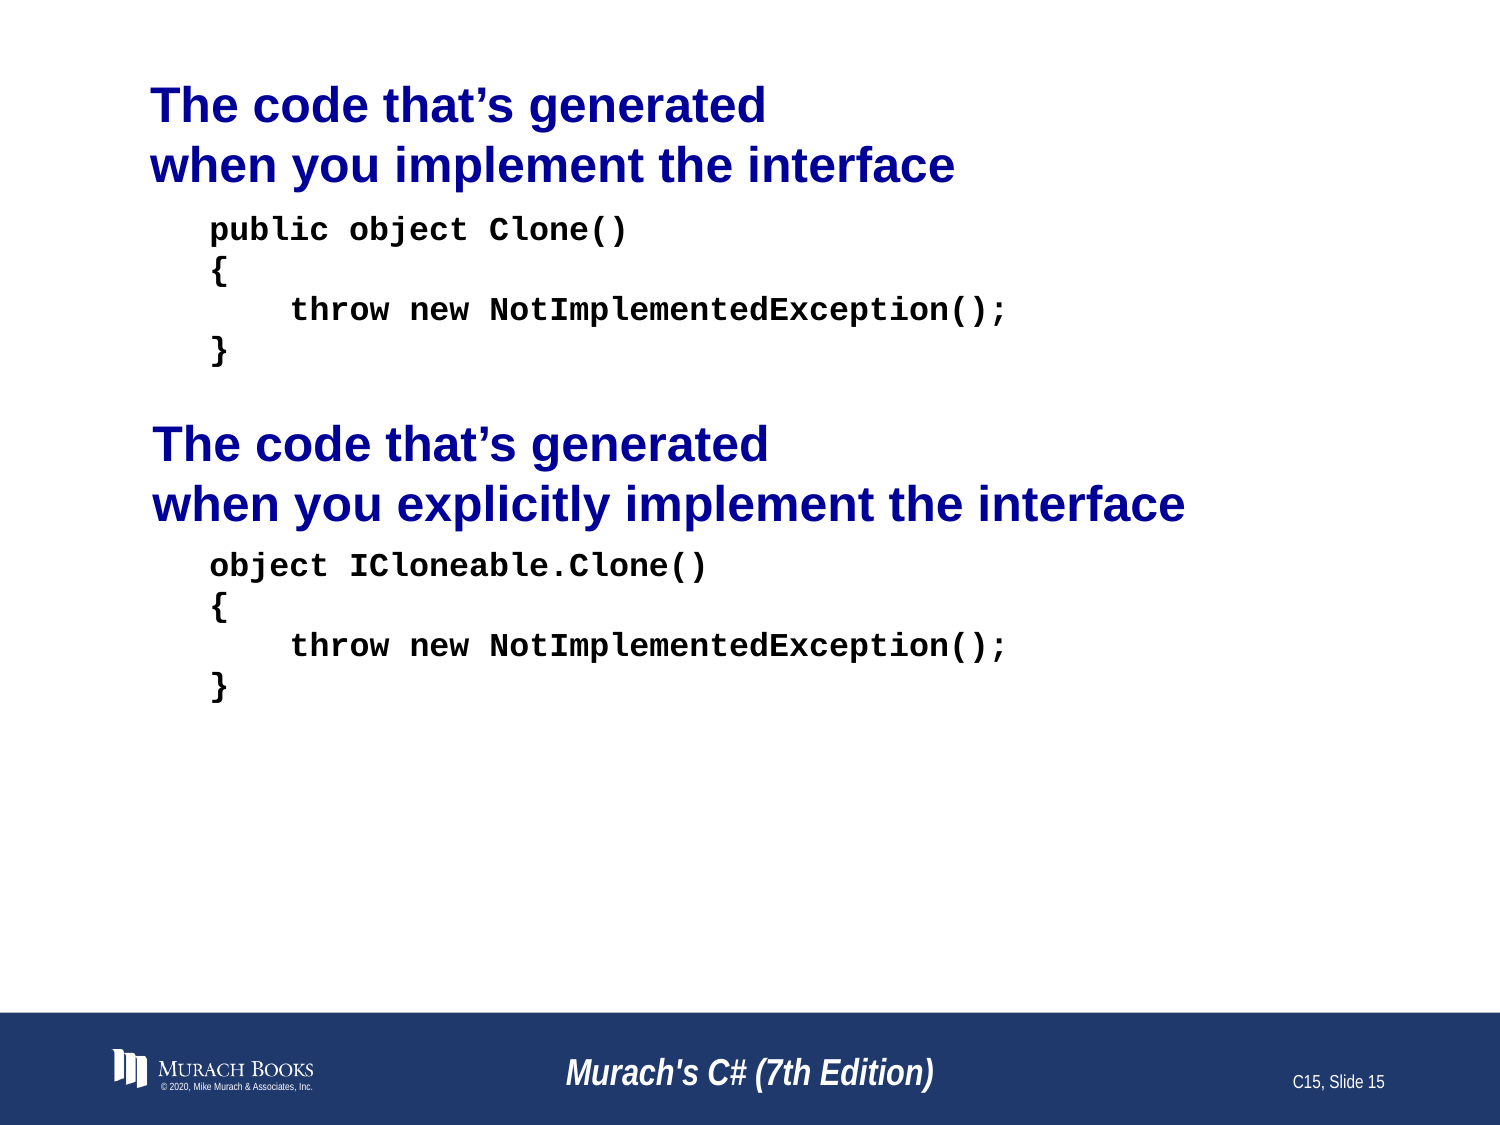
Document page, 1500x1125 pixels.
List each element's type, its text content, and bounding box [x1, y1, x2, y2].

list public object Clone() { throw new NotImplementedException(); } The code that’s generated when you explicitly implement the interface object ICloneable.Clone() { throw new NotImplementedException(); } [137, 200, 1350, 1000]
slide_number C15, Slide 15 [1087, 1025, 1400, 1100]
title The code that’s generated when you implement the interface [150, 72, 1350, 194]
footer © 2020, Mike Murach & Associates, Inc. [12, 1025, 463, 1100]
slide_number Murach's C# (7th Edition) [463, 1025, 1050, 1100]
